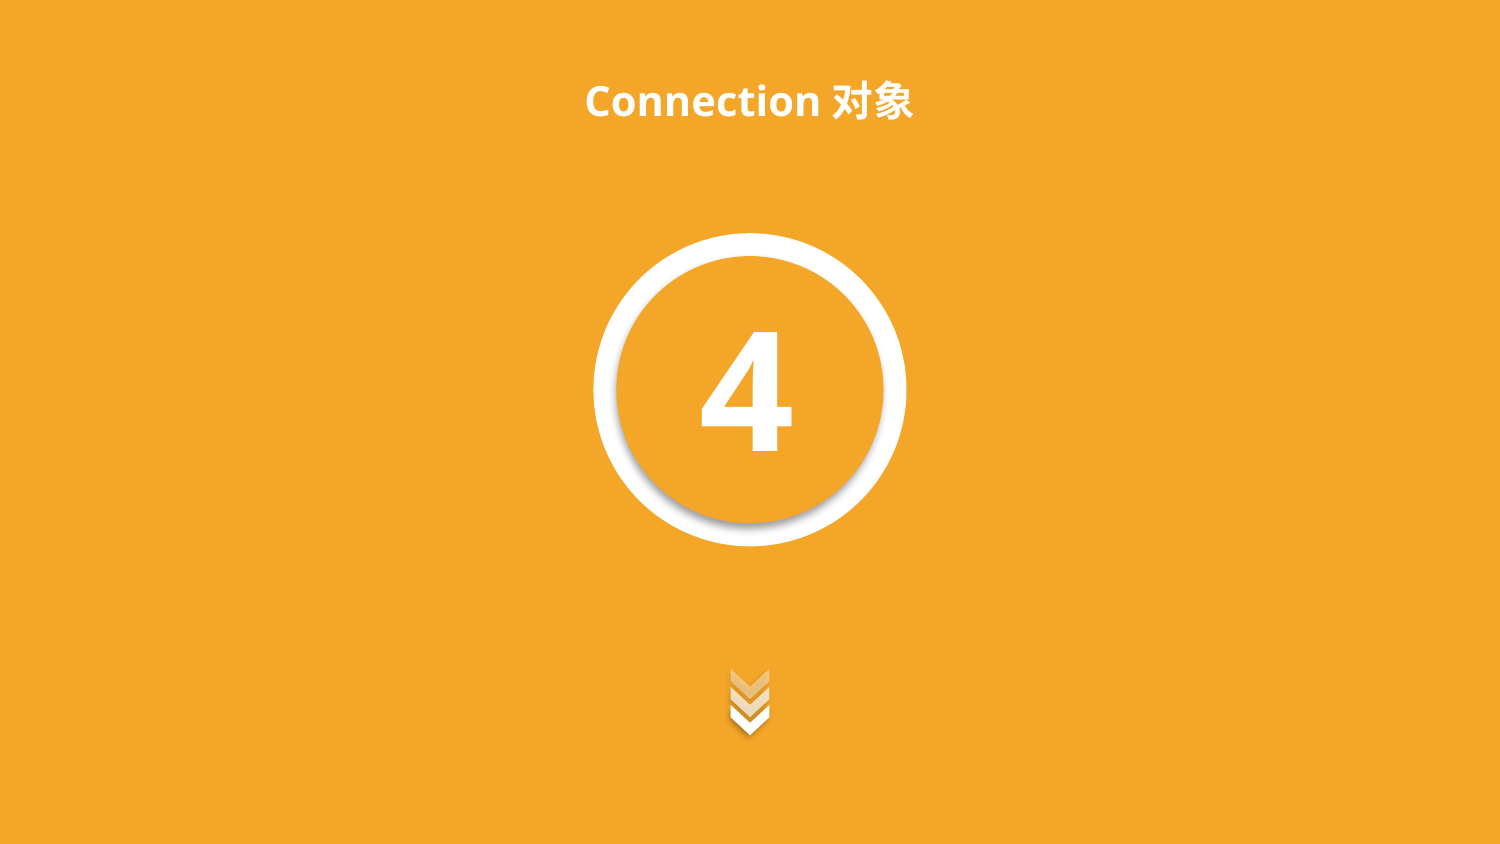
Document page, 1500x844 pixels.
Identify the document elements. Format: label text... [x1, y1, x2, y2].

text_box [676, 255, 824, 277]
text_box [729, 686, 771, 717]
text_box [630, 492, 870, 548]
text_box [729, 704, 771, 736]
text_box 4 [593, 277, 902, 492]
text_box [902, 349, 908, 431]
text_box [729, 668, 771, 699]
text_box Connection对象 [519, 67, 981, 133]
text_box [662, 492, 837, 525]
text_box [640, 232, 860, 277]
